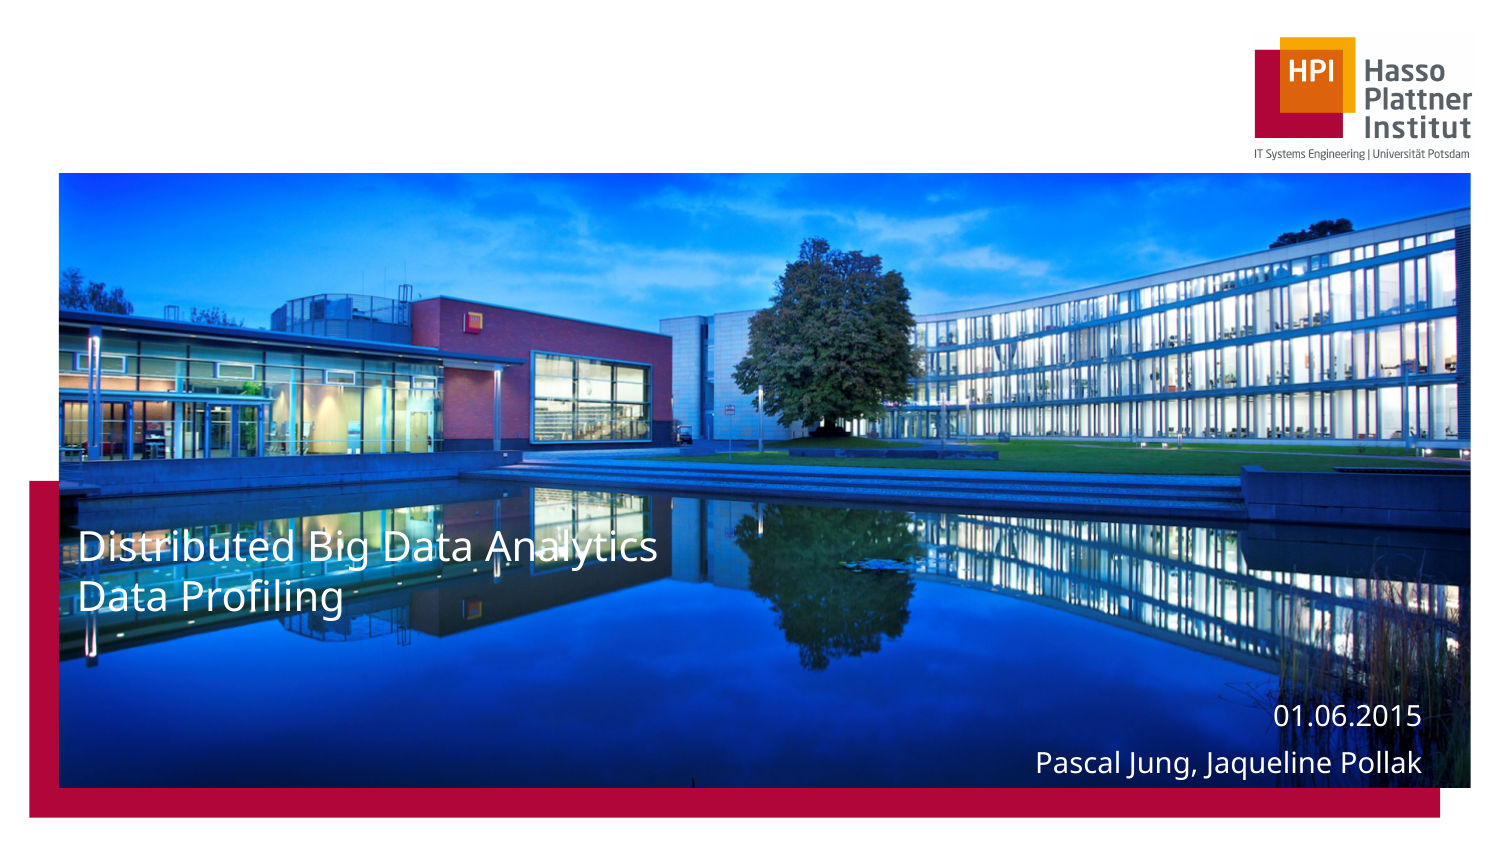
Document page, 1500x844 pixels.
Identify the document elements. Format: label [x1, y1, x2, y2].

picture [1252, 33, 1477, 162]
picture [58, 173, 1471, 789]
